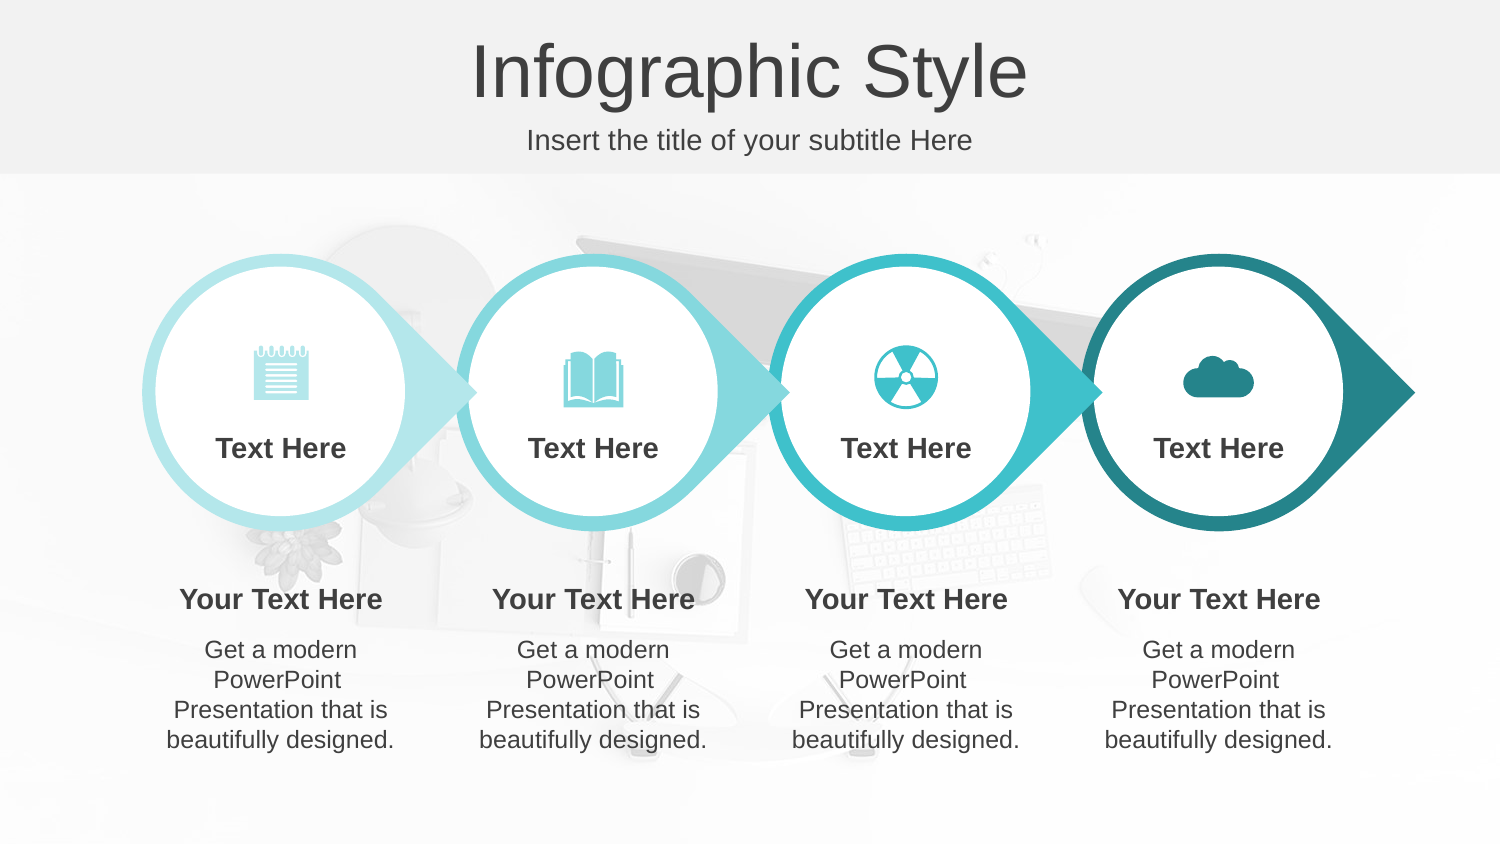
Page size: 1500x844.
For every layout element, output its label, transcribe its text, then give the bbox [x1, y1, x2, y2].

text_box Text Here [173, 421, 389, 473]
text_box [142, 253, 478, 532]
picture [0, 174, 1500, 844]
text_box [1082, 253, 1416, 532]
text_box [451, 572, 736, 763]
list Infographic Style [0, 20, 1500, 114]
text_box Text Here [1111, 421, 1327, 473]
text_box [138, 572, 423, 763]
text_box [781, 267, 1030, 454]
text_box [456, 253, 790, 532]
text_box [1094, 267, 1343, 454]
text_box [812, 473, 999, 516]
text_box [253, 345, 309, 400]
text_box [186, 473, 374, 516]
list Insert the title of your subtitle Here [0, 114, 1500, 162]
text_box [469, 267, 717, 453]
text_box [499, 473, 687, 516]
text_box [764, 572, 1049, 763]
text_box [874, 345, 939, 410]
text_box [563, 351, 624, 408]
text_box Text Here [485, 421, 702, 473]
text_box [156, 267, 405, 454]
text_box [769, 253, 1103, 532]
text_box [1077, 572, 1362, 763]
text_box [1124, 473, 1312, 516]
text_box [1183, 355, 1254, 398]
text_box Text Here [798, 421, 1015, 473]
